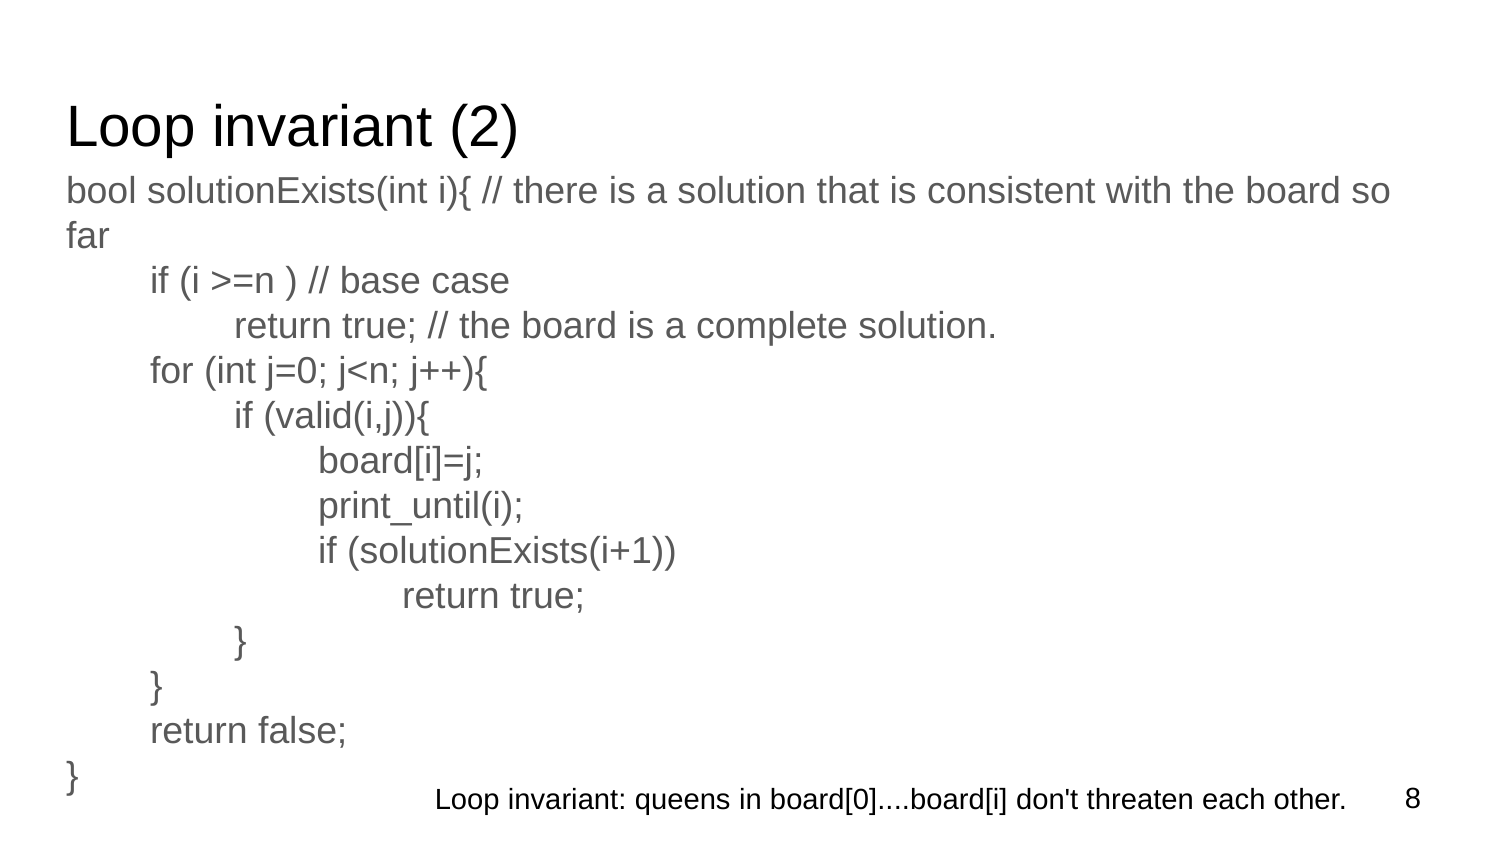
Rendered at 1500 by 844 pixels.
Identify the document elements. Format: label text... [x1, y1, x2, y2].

slide_number ‹#› [1389, 764, 1480, 830]
text_box bool solutionExists(int i){ // there is a solution that is consistent with the board so far if (i >=n ) // base case return true; // the board is a complete solution. for (int j=0; j<n; j++){ if (valid(i,j)){ board[i]=j; print_until(i); if (solutionExists(i+1)) return true; } } return false; } [51, 151, 1449, 712]
title Loop invariant (2) [51, 72, 1449, 151]
text_box Loop invariant: queens in board[0]....board[i] don't threaten each other. [419, 765, 1365, 844]
